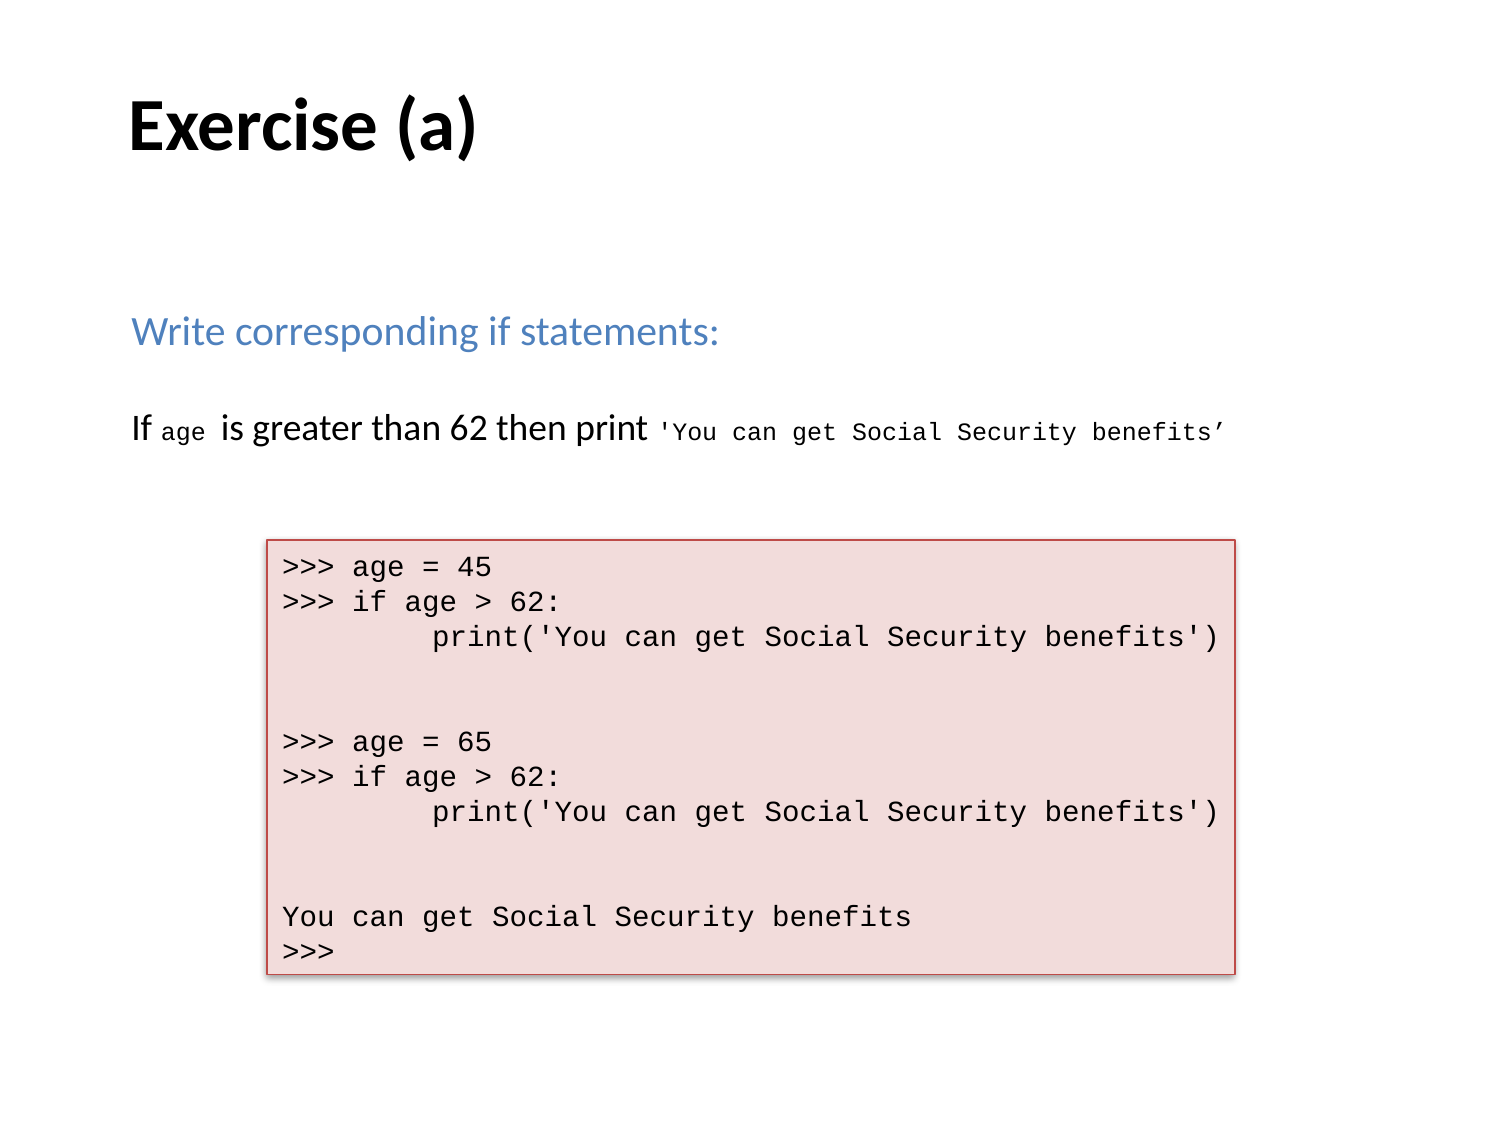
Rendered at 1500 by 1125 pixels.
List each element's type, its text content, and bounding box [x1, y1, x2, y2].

text_box Write corresponding if statements: If age is greater than 62 then print 'You can get Social Security benefits’ [116, 295, 1447, 501]
text_box Exercise (a) [113, 0, 1389, 242]
text_box >>> age = 45 >>> if age > 62: print('You can get Social Security benefits') >>> age = 65 >>> if age > 62: print('You can get Social Security benefits') You can get Social Security benefits >>> [266, 539, 1236, 975]
